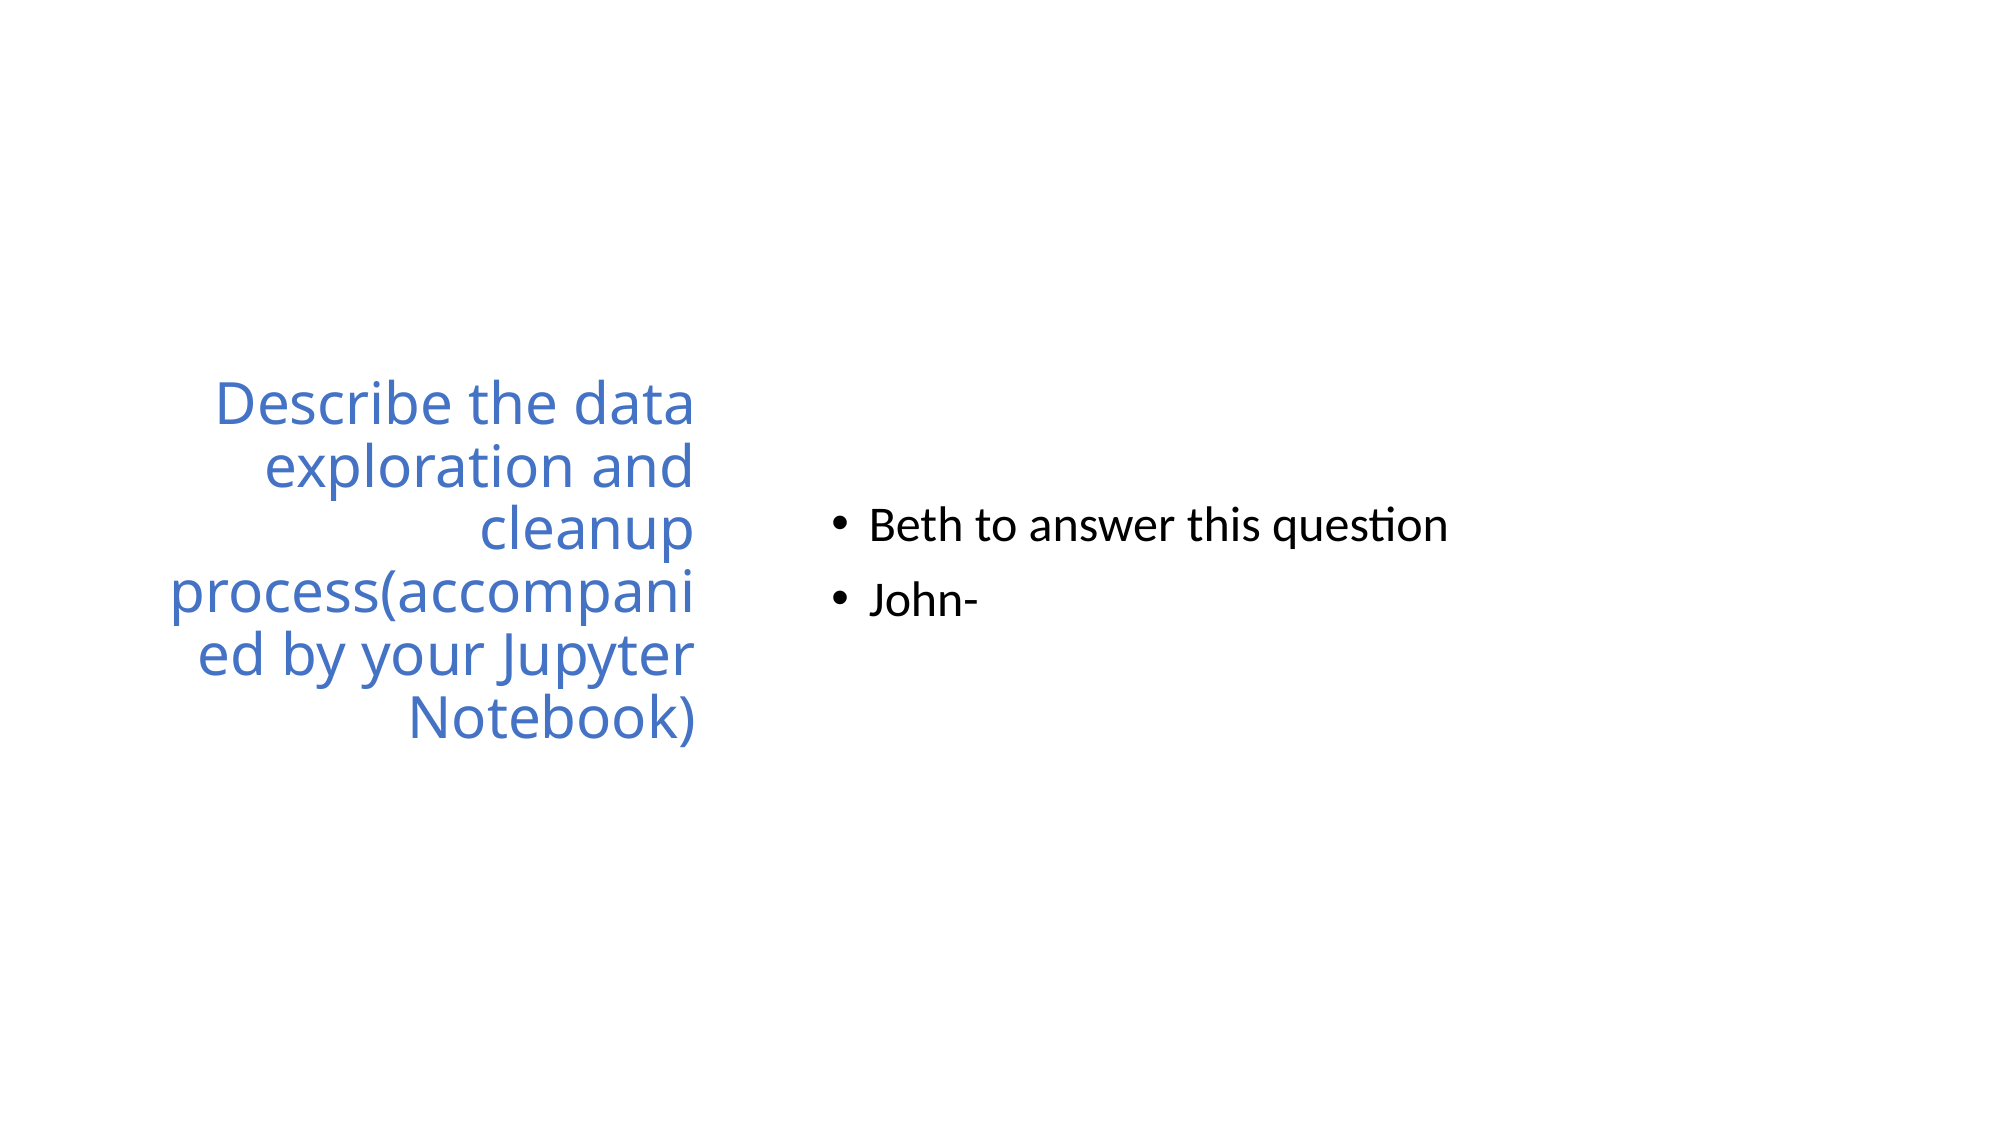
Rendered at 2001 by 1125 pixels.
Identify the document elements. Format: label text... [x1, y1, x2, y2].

list Beth to answer this question John- [816, 158, 1863, 967]
title Describe the data exploration and cleanup process(accompanied by your Jupyter Notebook) [137, 158, 711, 967]
